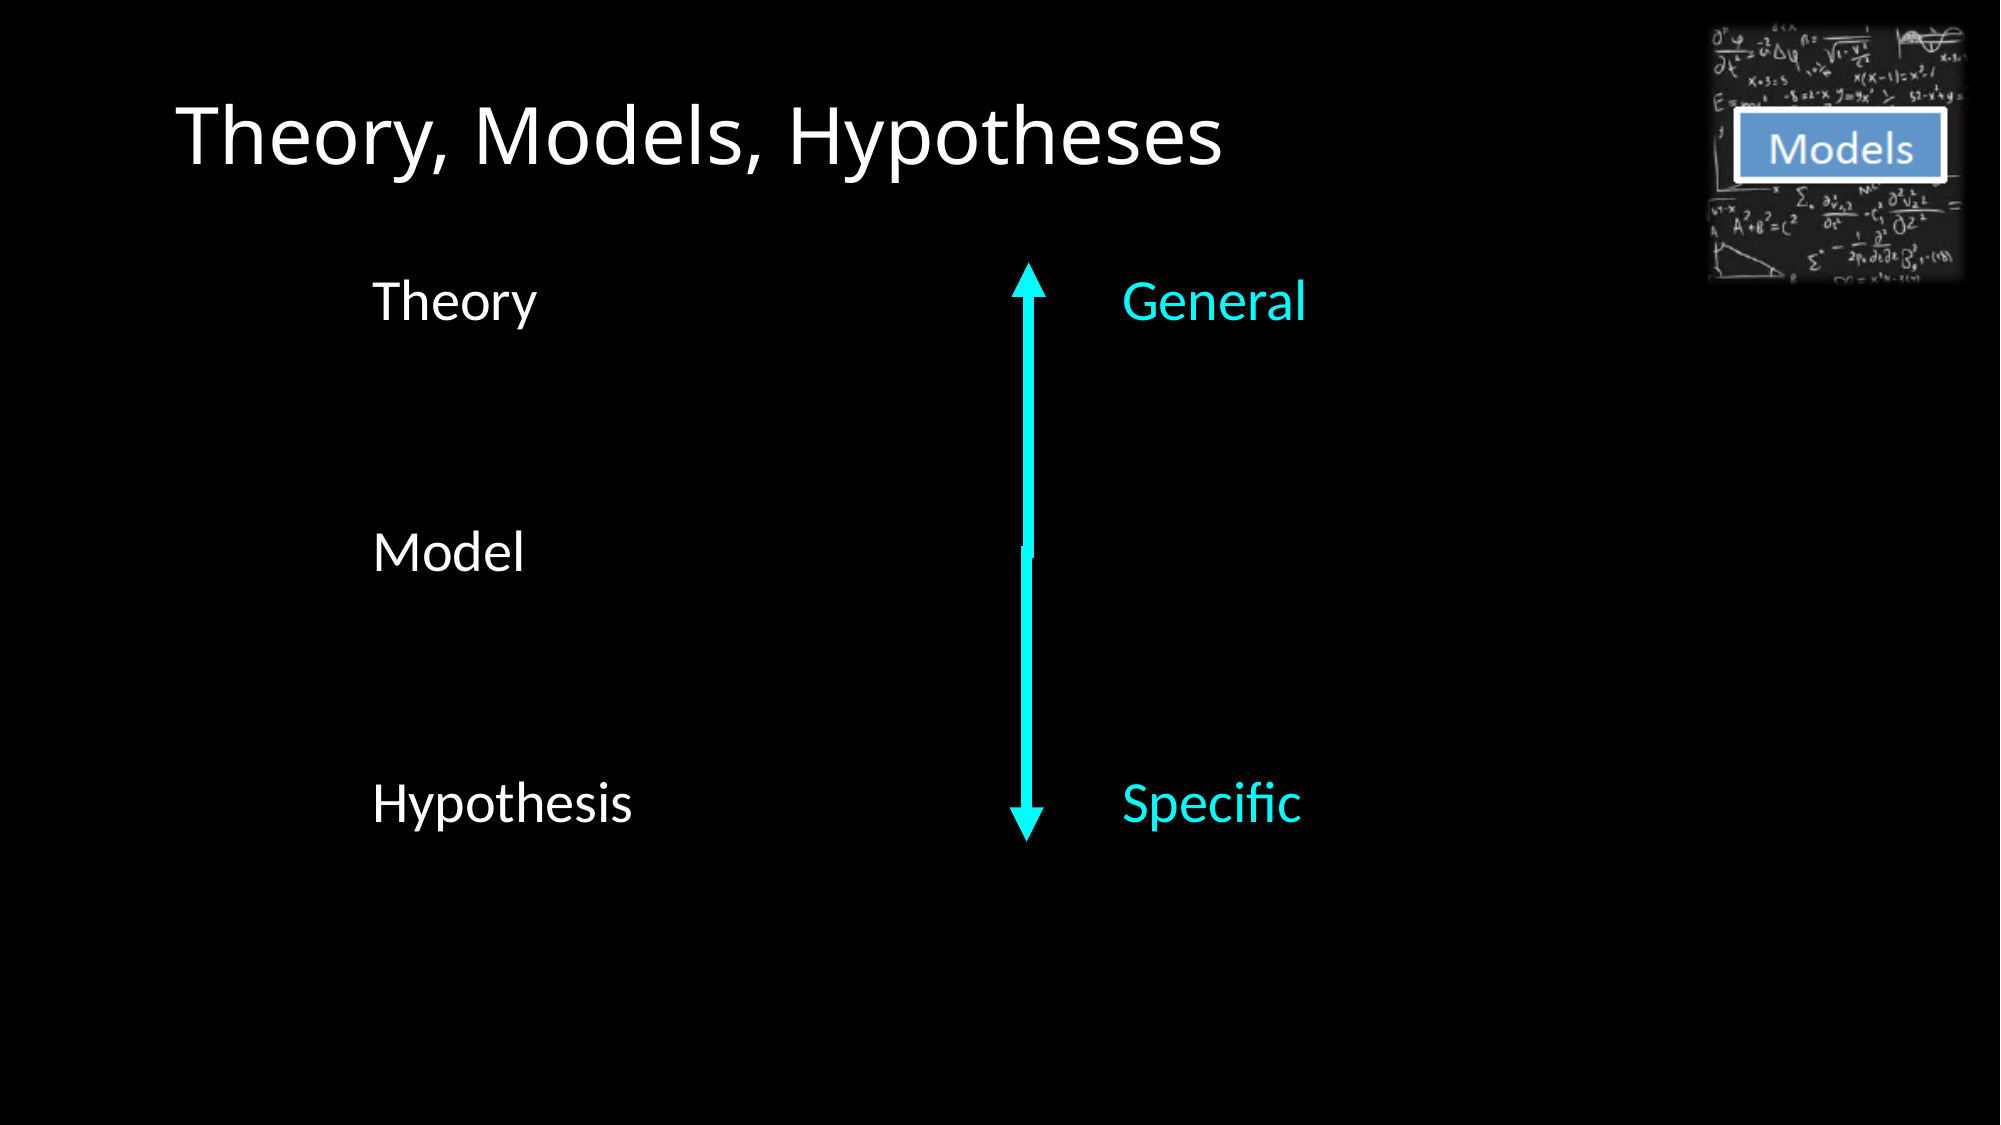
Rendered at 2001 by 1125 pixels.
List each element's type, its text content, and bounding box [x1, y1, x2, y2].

list Theory General Model Hypothesis Specific [357, 262, 1708, 1005]
picture [1675, 2, 2000, 300]
title Theory, Models, Hypotheses [160, 45, 1675, 233]
